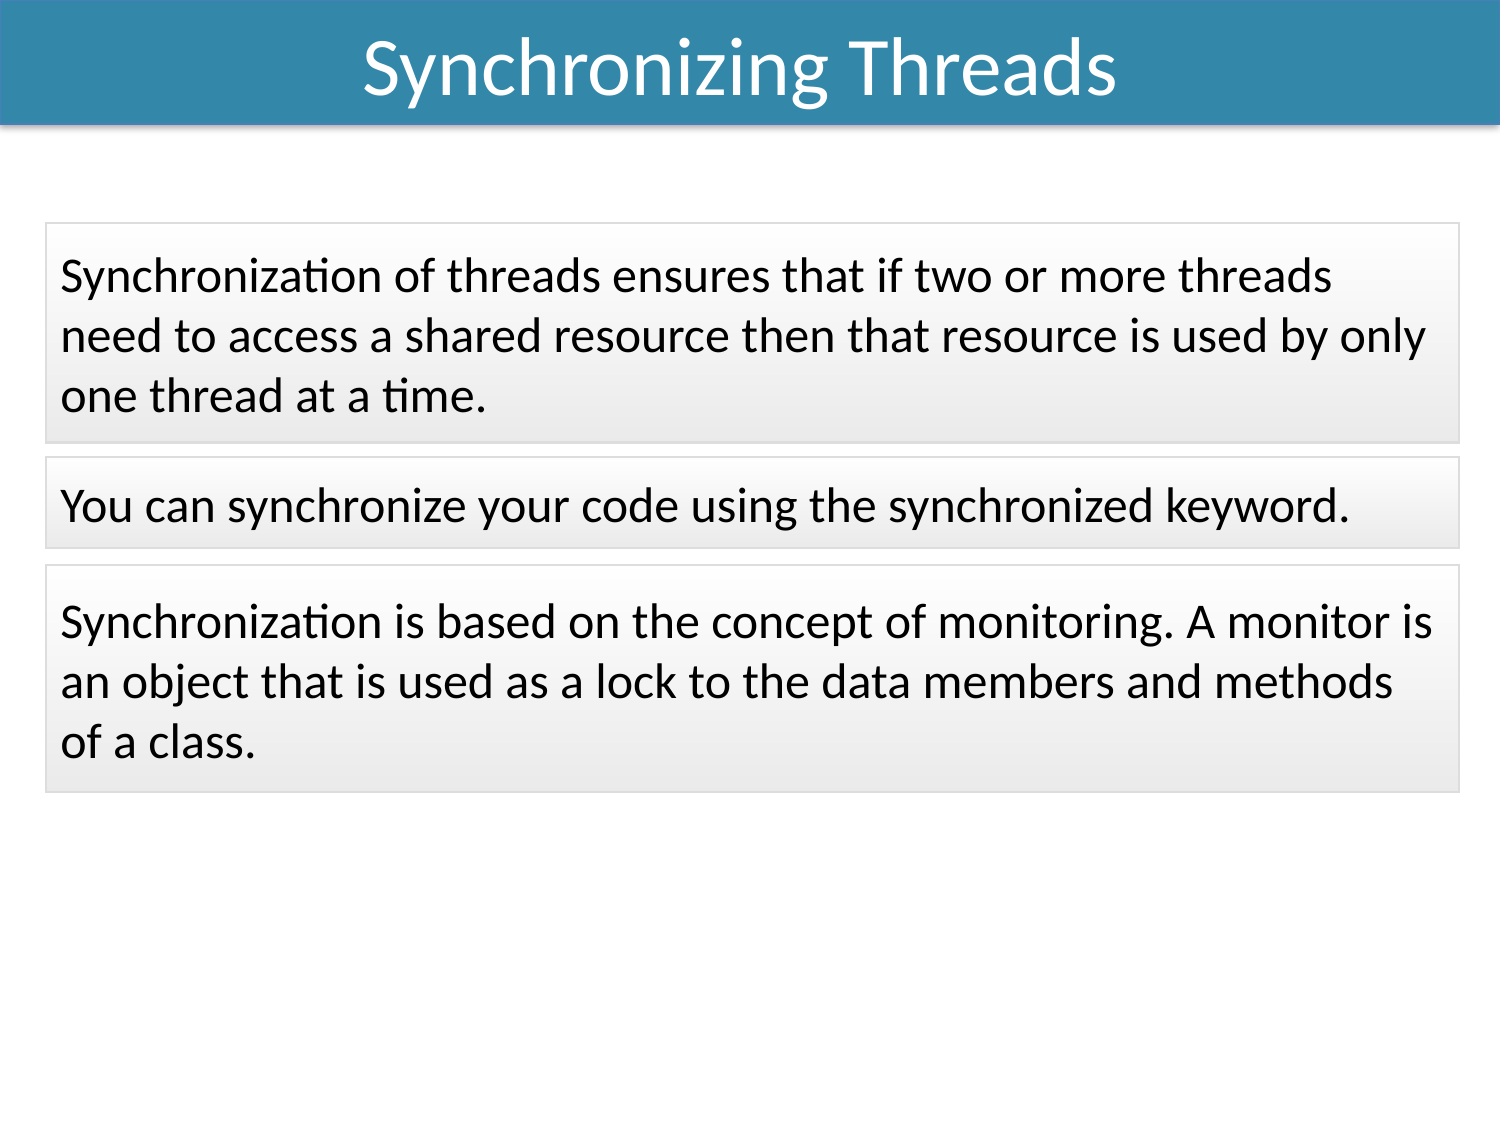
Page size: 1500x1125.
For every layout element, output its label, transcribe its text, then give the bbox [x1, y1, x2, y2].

text_box You can synchronize your code using the synchronized keyword. [45, 456, 1460, 549]
text_box Synchronization of threads ensures that if two or more threads need to access a shared resource then that resource is used by only one thread at a time. [45, 223, 1460, 443]
text_box Synchronizing Threads [0, 0, 1500, 125]
text_box Synchronization is based on the concept of monitoring. A monitor is an object that is used as a lock to the data members and methods of a class. [45, 564, 1460, 792]
